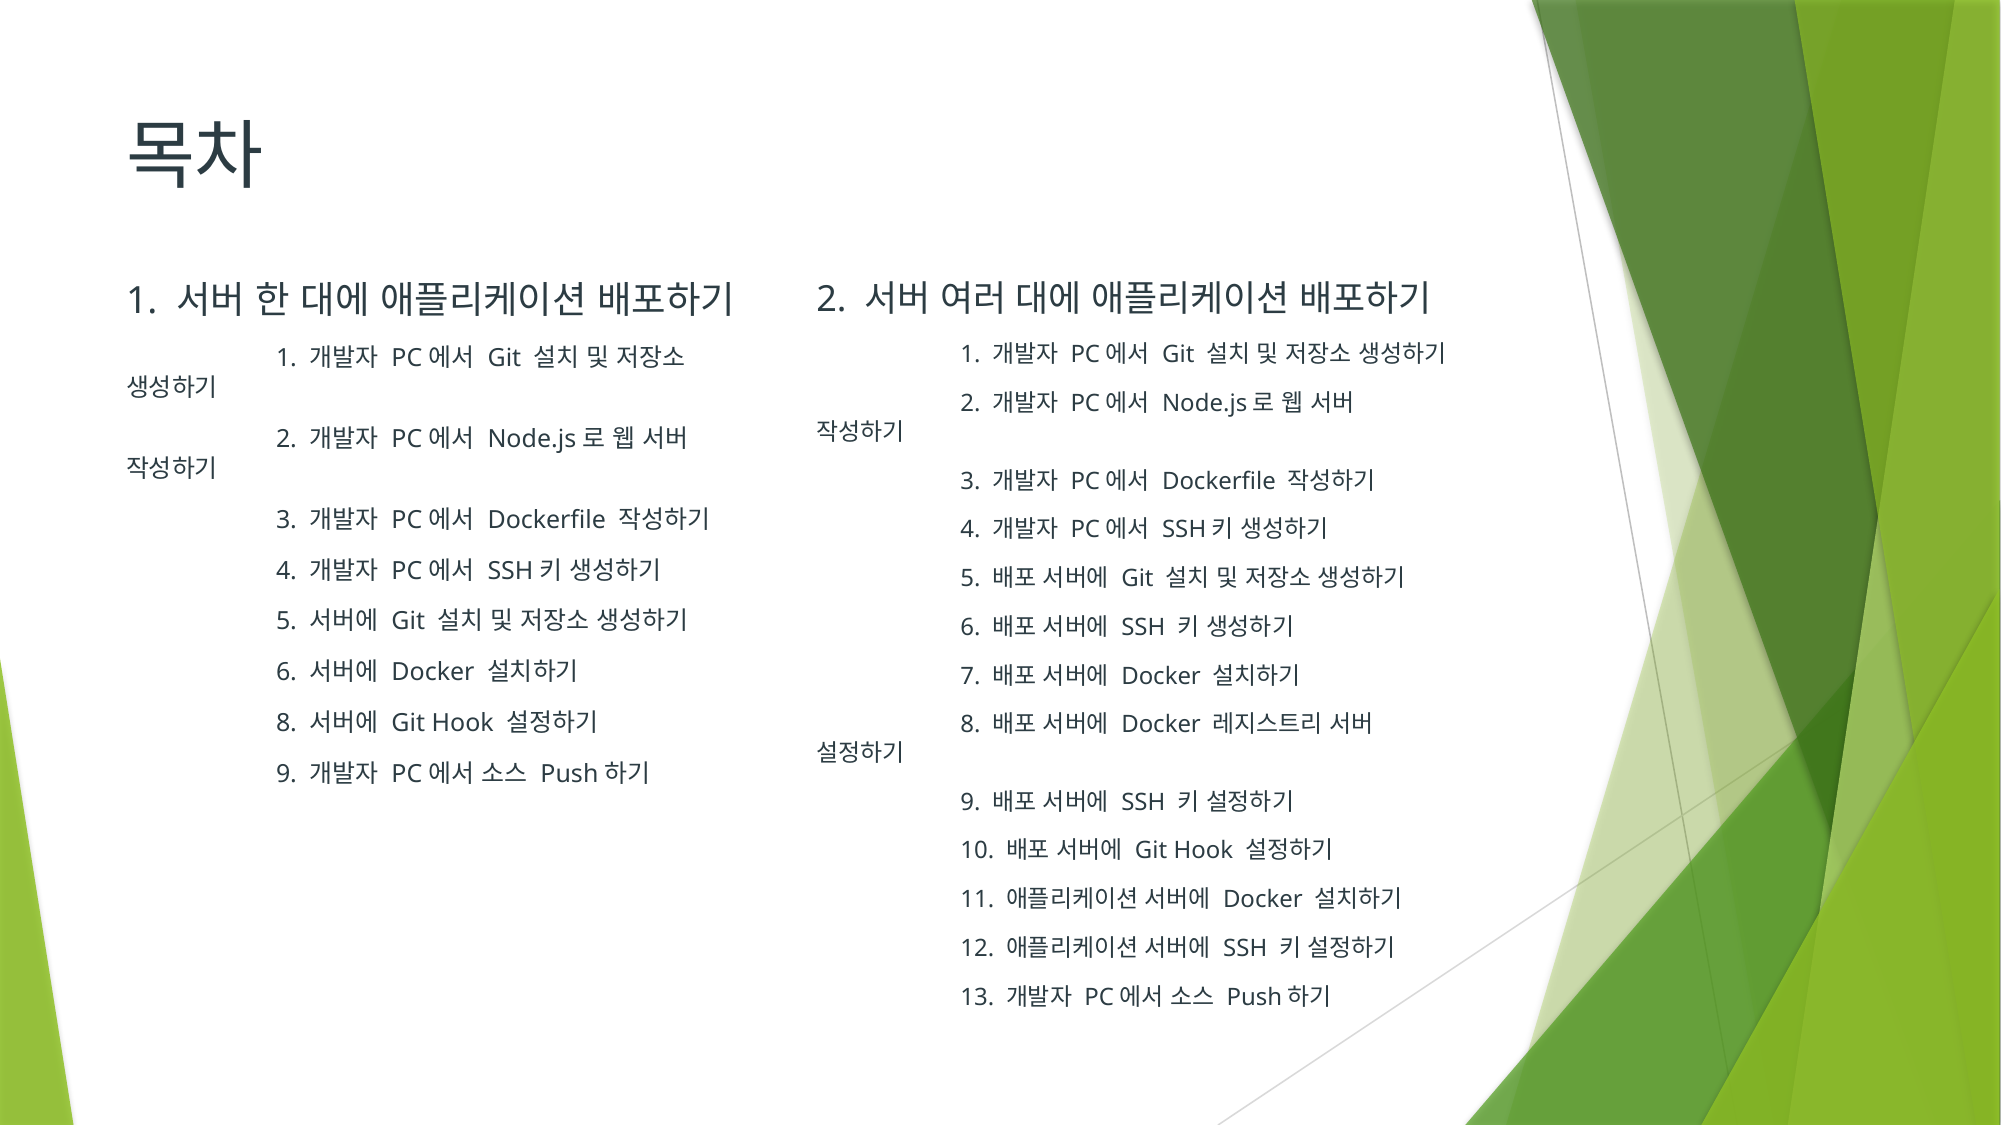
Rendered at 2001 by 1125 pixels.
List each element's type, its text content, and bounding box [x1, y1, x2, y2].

list 1. 서버 한 대에 애플리케이션 배포하기 1. 개발자 PC에서 Git 설치 및 저장소 생성하기 2. 개발자 PC에서 Node.js로 웹 서버 작성하기 3. 개발자 PC에서 Dockerfile 작성하기 4. 개발자 PC에서 SSH키 생성하기 5. 서버에 Git 설치 및 저장소 생성하기 6. 서버에 Docker 설치하기 8. 서버에 Git Hook 설정하기 9. 개발자 PC에서 소스 Push하기 [111, 268, 774, 1040]
title 목차 [111, 99, 1522, 317]
text_box 2. 서버 여러 대에 애플리케이션 배포하기 1. 개발자 PC에서 Git 설치 및 저장소 생성하기 2. 개발자 PC에서 Node.js로 웹 서버 작성하기 3. 개발자 PC에서 Dockerfile 작성하기 4. 개발자 PC에서 SSH키 생성하기 5. 배포 서버에 Git 설치 및 저장소 생성하기 6. 배포 서버에 SSH 키 생성하기 7. 배포 서버에 Docker 설치하기 8. 배포 서버에 Docker 레지스트리 서버 설정하기 9. 배포 서버에 SSH 키 설정하기 10. 배포 서버에 Git Hook 설정하기 11. 애플리케이션 서버에 Docker 설치하기 12. 애플리케이션 서버에 SSH 키 설정하기 13. 개발자 PC에서 소스 Push하기 [801, 268, 1464, 1039]
